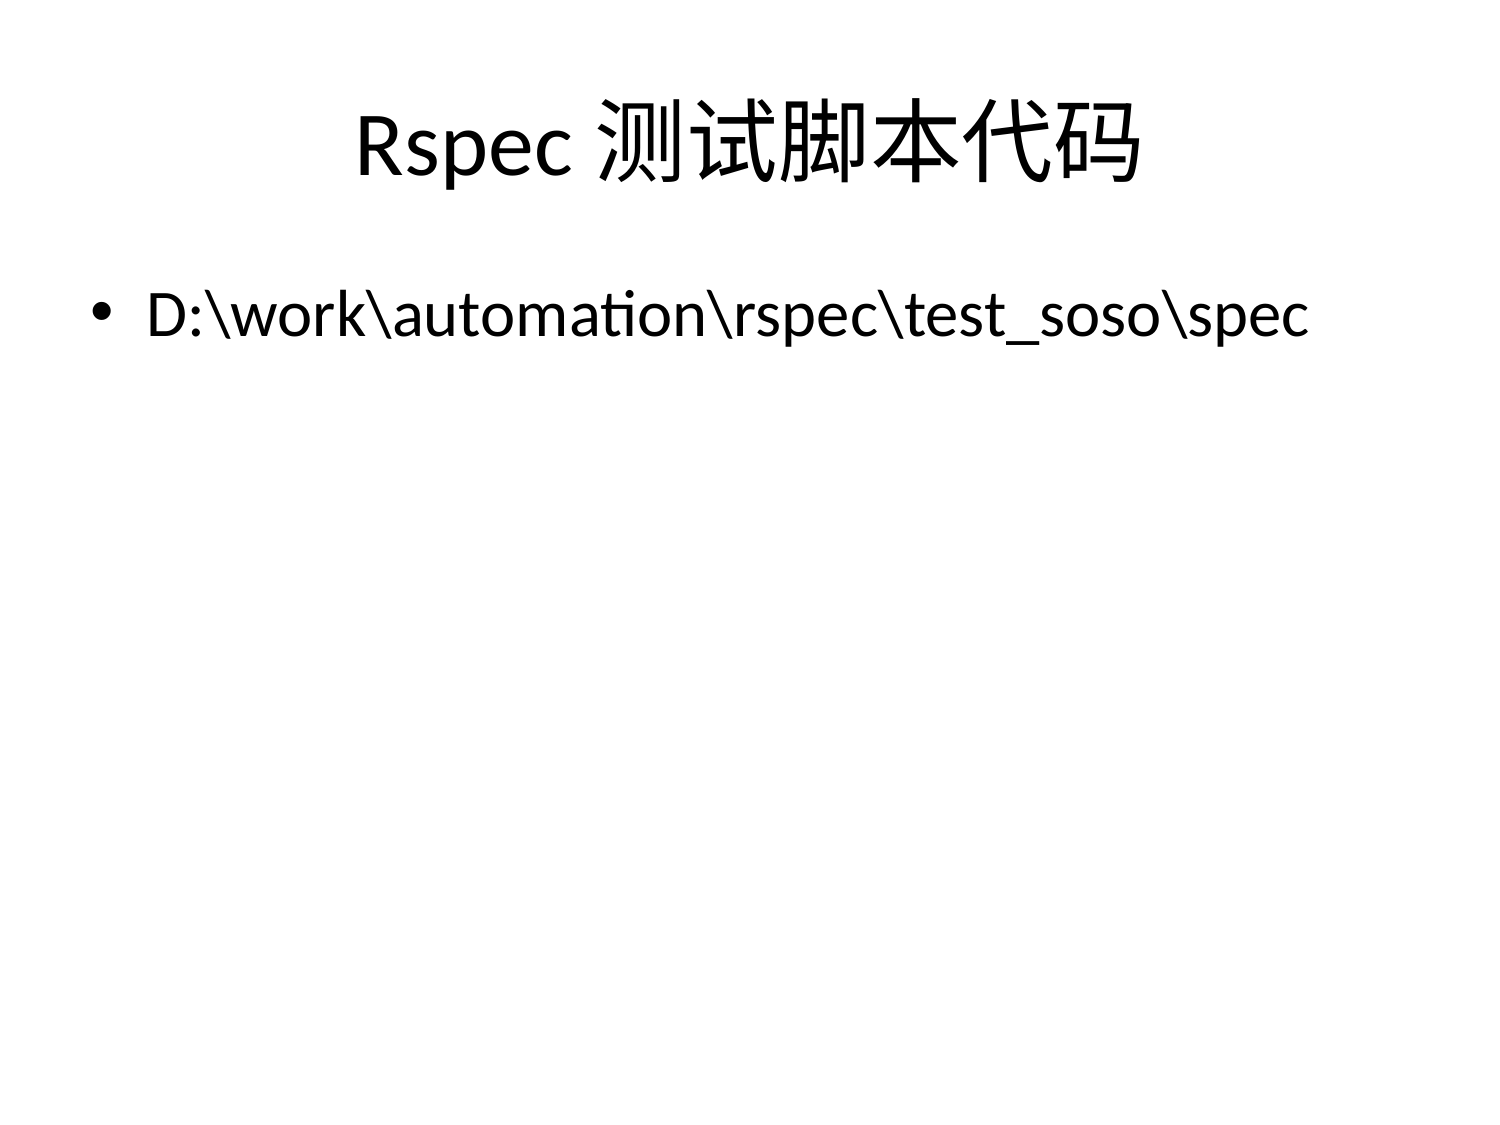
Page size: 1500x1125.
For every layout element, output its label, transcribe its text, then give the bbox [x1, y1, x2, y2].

list D:\work\automation\rspec\test_soso\spec [75, 262, 1425, 1005]
title Rspec测试脚本代码 [75, 45, 1425, 233]
